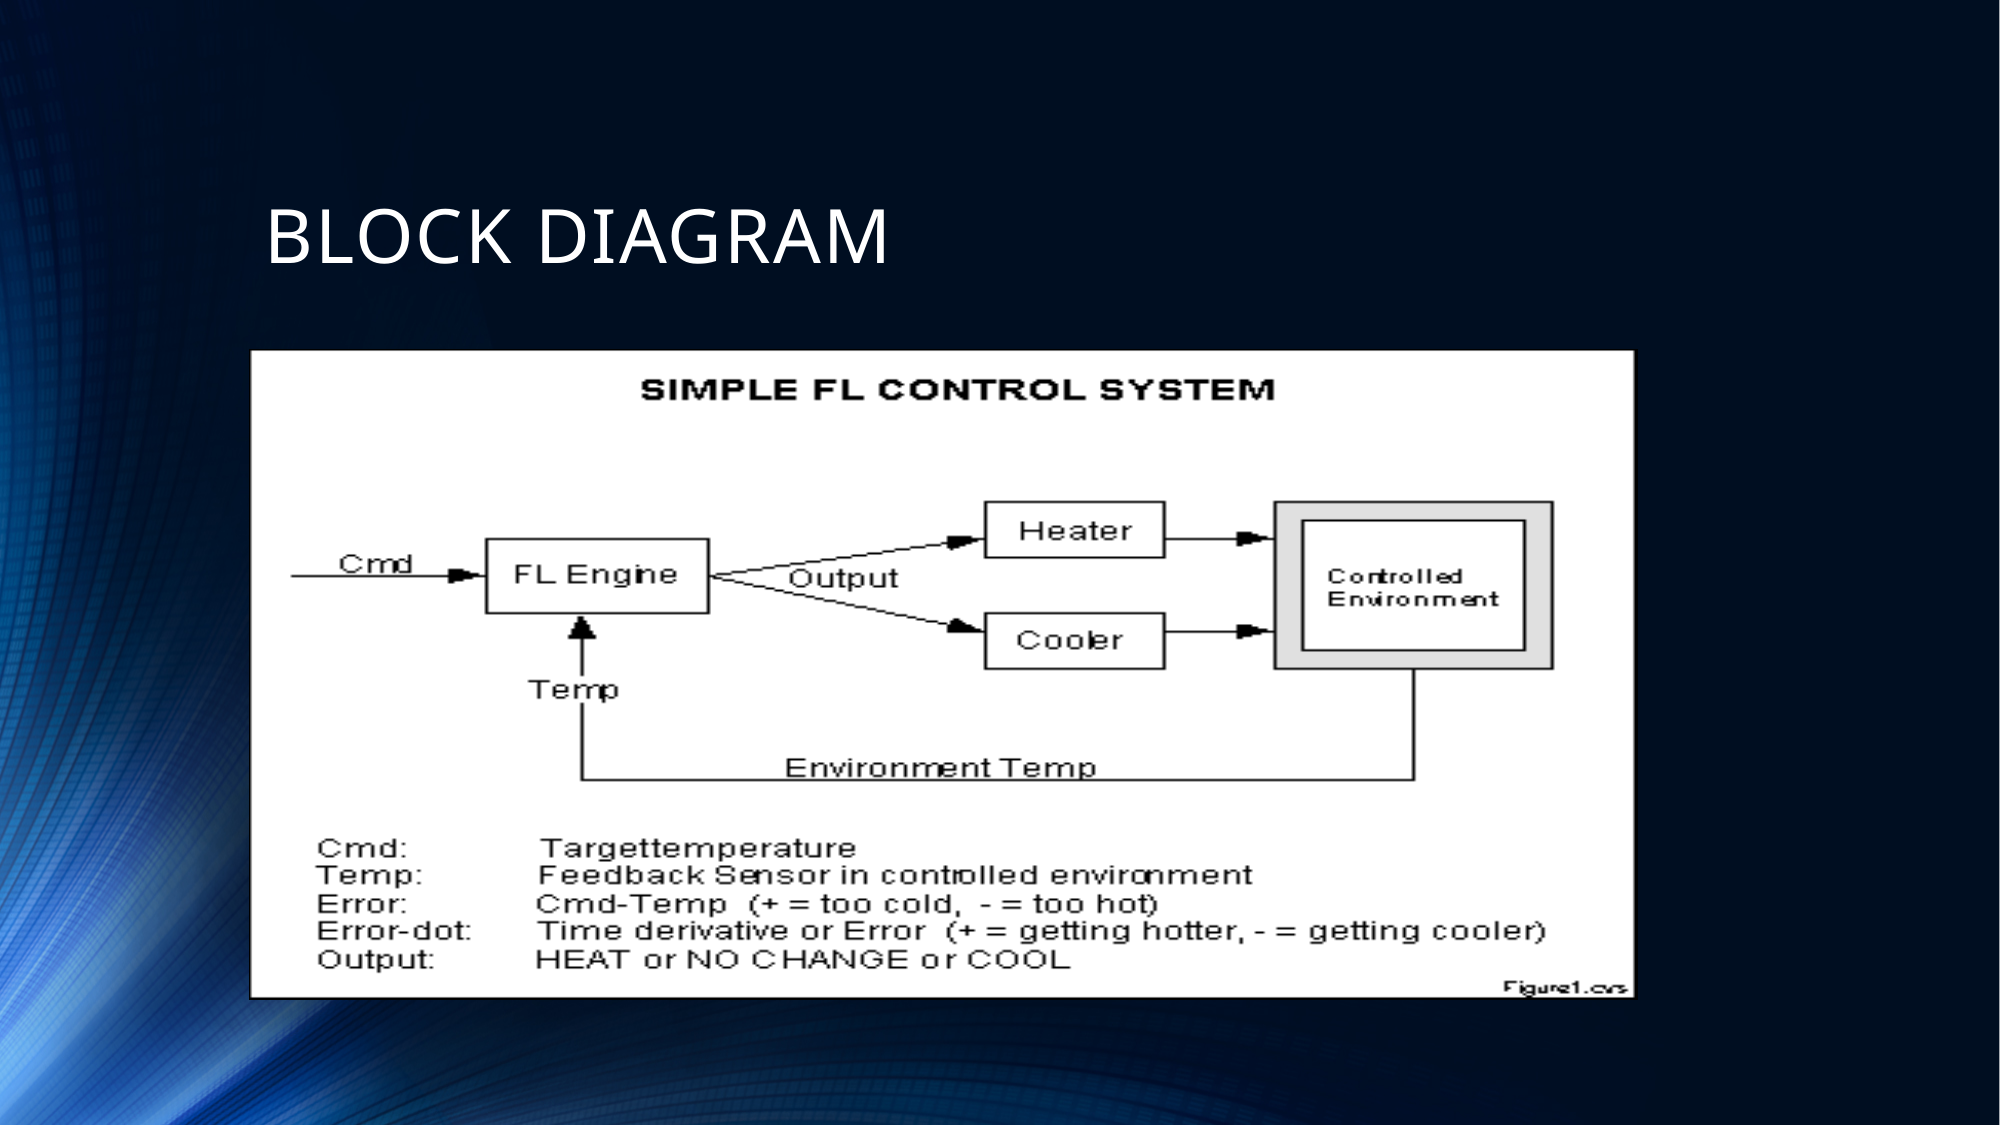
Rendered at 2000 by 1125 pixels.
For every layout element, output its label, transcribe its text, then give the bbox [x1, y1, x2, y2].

picture [0, 0, 2000, 1125]
title BLOCK DIAGRAM [249, 62, 1750, 288]
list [249, 349, 1638, 1001]
